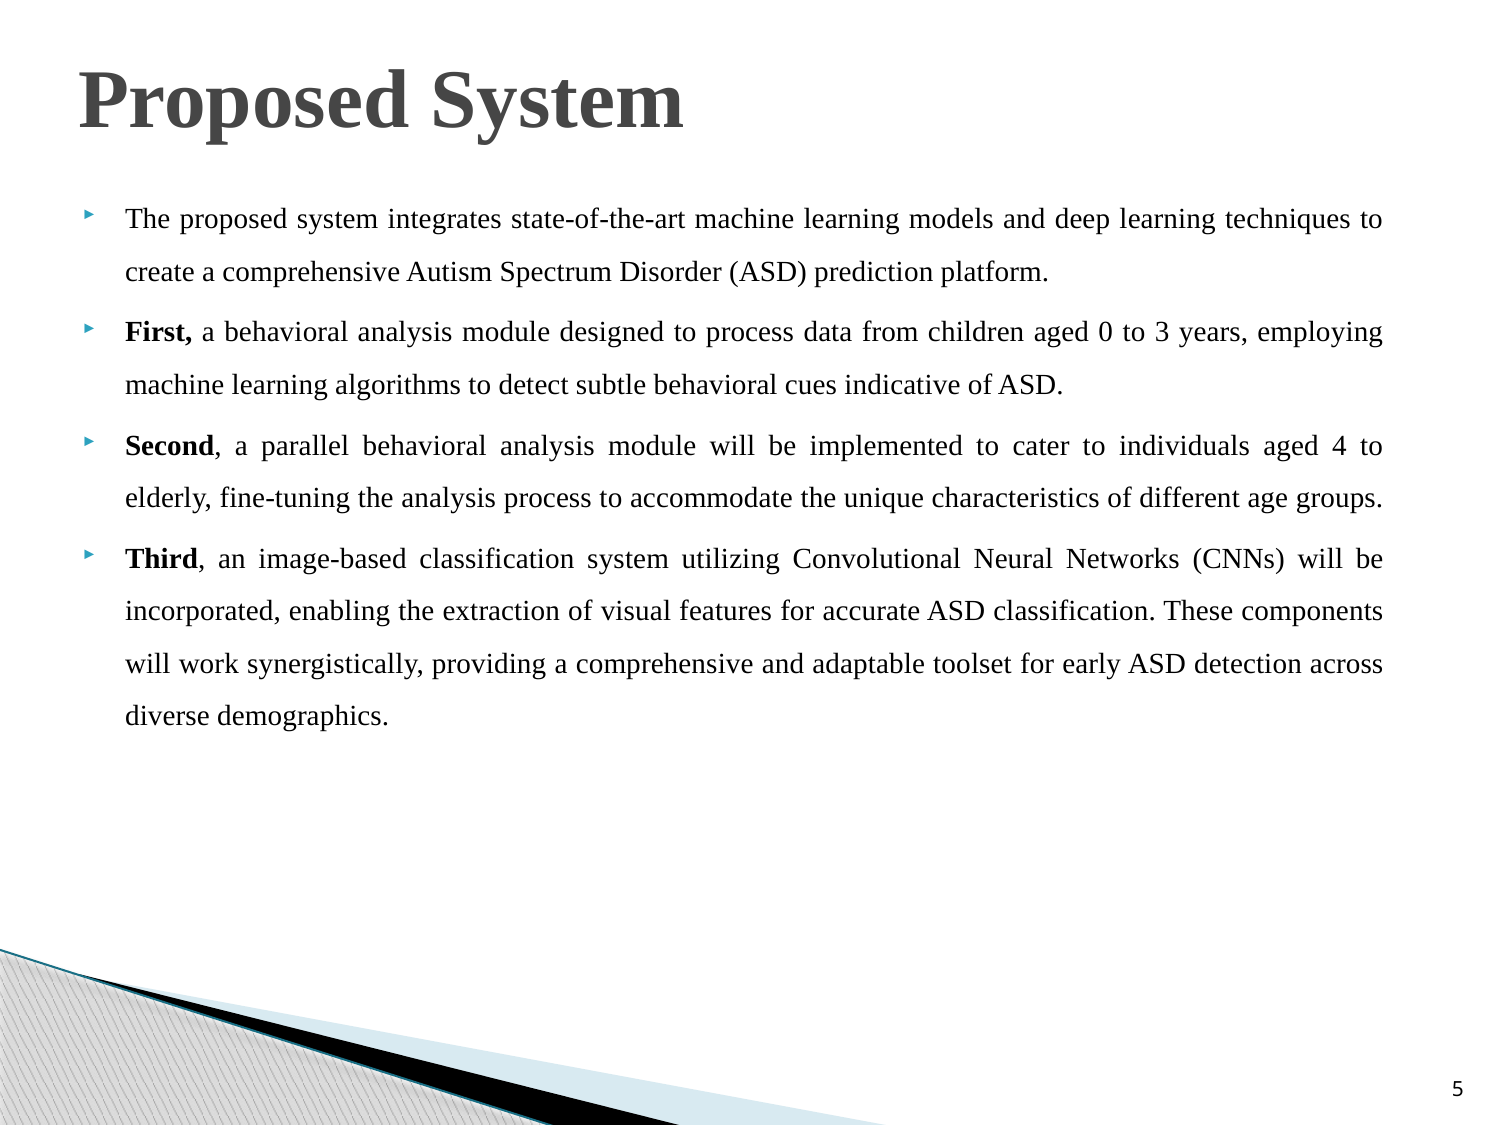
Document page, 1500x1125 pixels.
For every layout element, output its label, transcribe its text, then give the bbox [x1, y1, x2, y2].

title Proposed System [63, 0, 1414, 188]
list The proposed system integrates state-of-the-art machine learning models and deep learning techniques to create a comprehensive Autism Spectrum Disorder (ASD) prediction platform. First, a behavioral analysis module designed to process data from children aged 0 to 3 years, employing machine learning algorithms to detect subtle behavioral cues indicative of ASD. Second, a parallel behavioral analysis module will be implemented to cater to individuals aged 4 to elderly, fine-tuning the analysis process to accommodate the unique characteristics of different age groups. Third, an image-based classification system utilizing Convolutional Neural Networks (CNNs) will be incorporated, enabling the extraction of visual features for accurate ASD classification. These components will work synergistically, providing a comprehensive and adaptable toolset for early ASD detection across diverse demographics. [50, 131, 1400, 1082]
slide_number 5 [1418, 1051, 1479, 1112]
